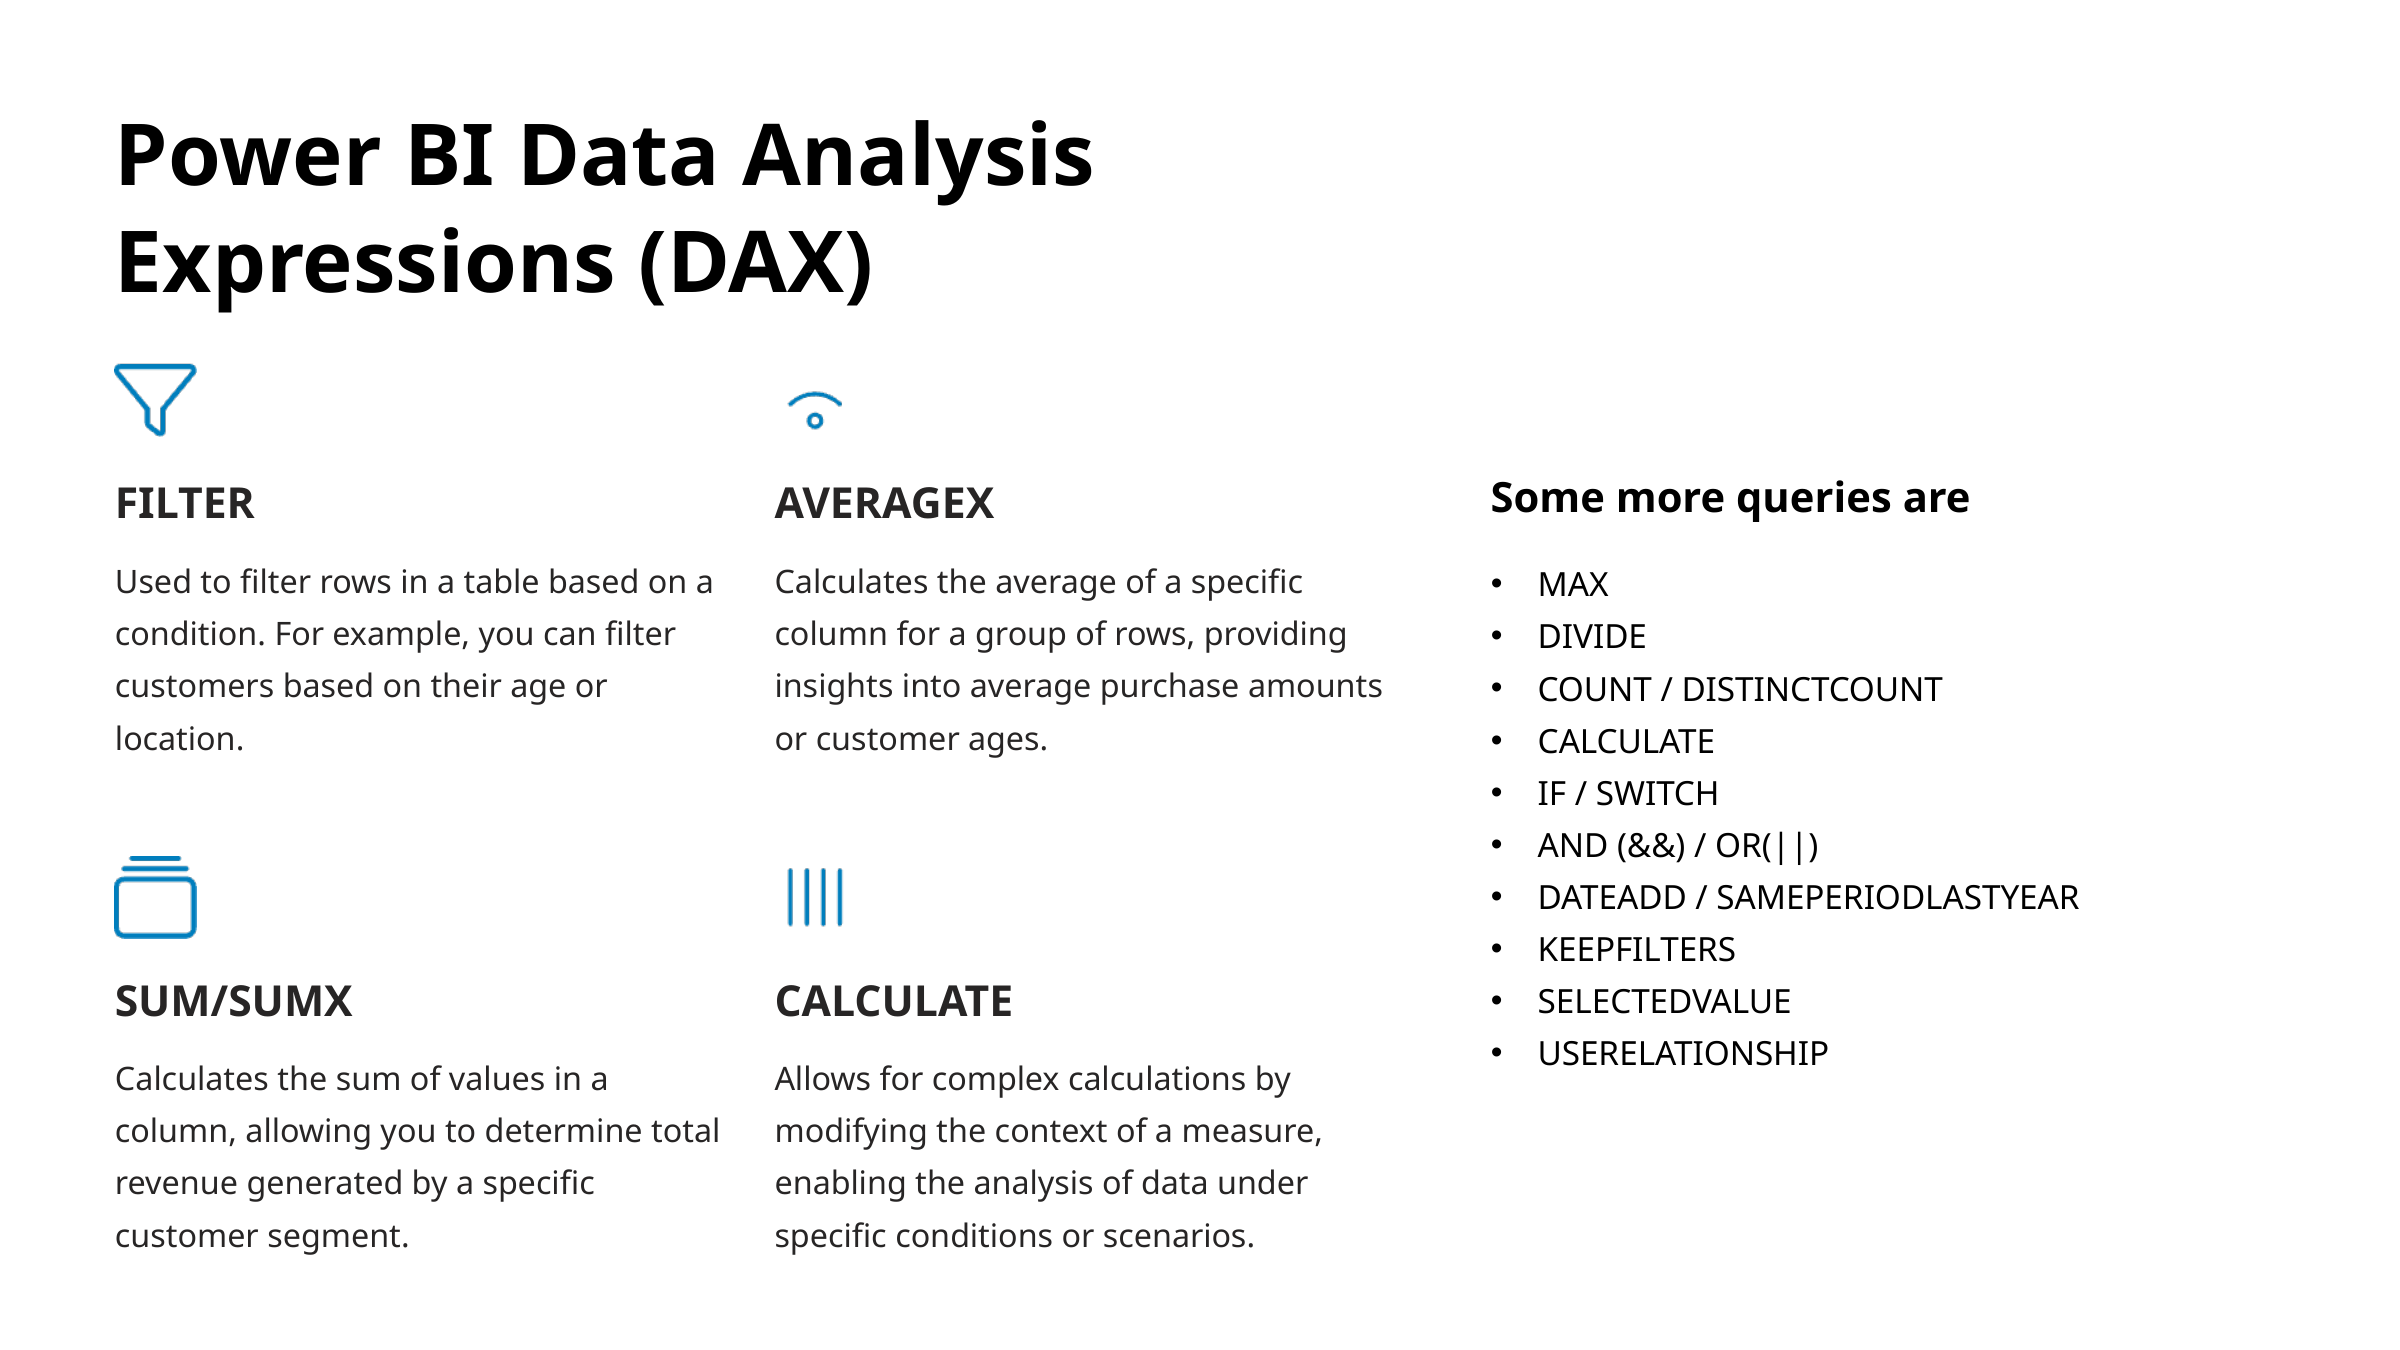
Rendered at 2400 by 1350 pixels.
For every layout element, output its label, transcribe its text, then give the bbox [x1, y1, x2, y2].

text_box Allows for complex calculations by modifying the context of a measure, enabling the analysis of data under specific conditions or scenarios. [774, 1045, 1386, 1256]
text_box FILTER [114, 474, 546, 529]
text_box Used to filter rows in a table based on a condition. For example, you can filter customers based on their age or location. [114, 548, 726, 759]
text_box Some more queries are [1475, 460, 2400, 529]
text_box AVERAGEX [774, 474, 1206, 529]
picture [119, 369, 191, 430]
text_box MAX DIVIDE COUNT / DISTINCTCOUNT CALCULATE IF / SWITCH AND (&&) / OR(||) DATEADD / SAMEPERIODLASTYEAR KEEPFILTERS SELECTEDVALUE USERELATIONSHIP [1476, 543, 2225, 1080]
text_box Power BI Data Analysis Expressions (DAX) [114, 94, 1385, 311]
picture [114, 359, 197, 442]
picture [774, 359, 857, 442]
picture [119, 882, 191, 933]
text_box Calculates the average of a specific column for a group of rows, providing insights into average purchase amounts or customer ages. [774, 548, 1386, 759]
text_box CALCULATE [774, 971, 1206, 1026]
text_box Calculates the sum of values in a column, allowing you to determine total revenue generated by a specific customer segment. [114, 1045, 726, 1256]
picture [774, 856, 857, 939]
text_box SUM/SUMX [114, 971, 546, 1026]
picture [114, 856, 197, 939]
